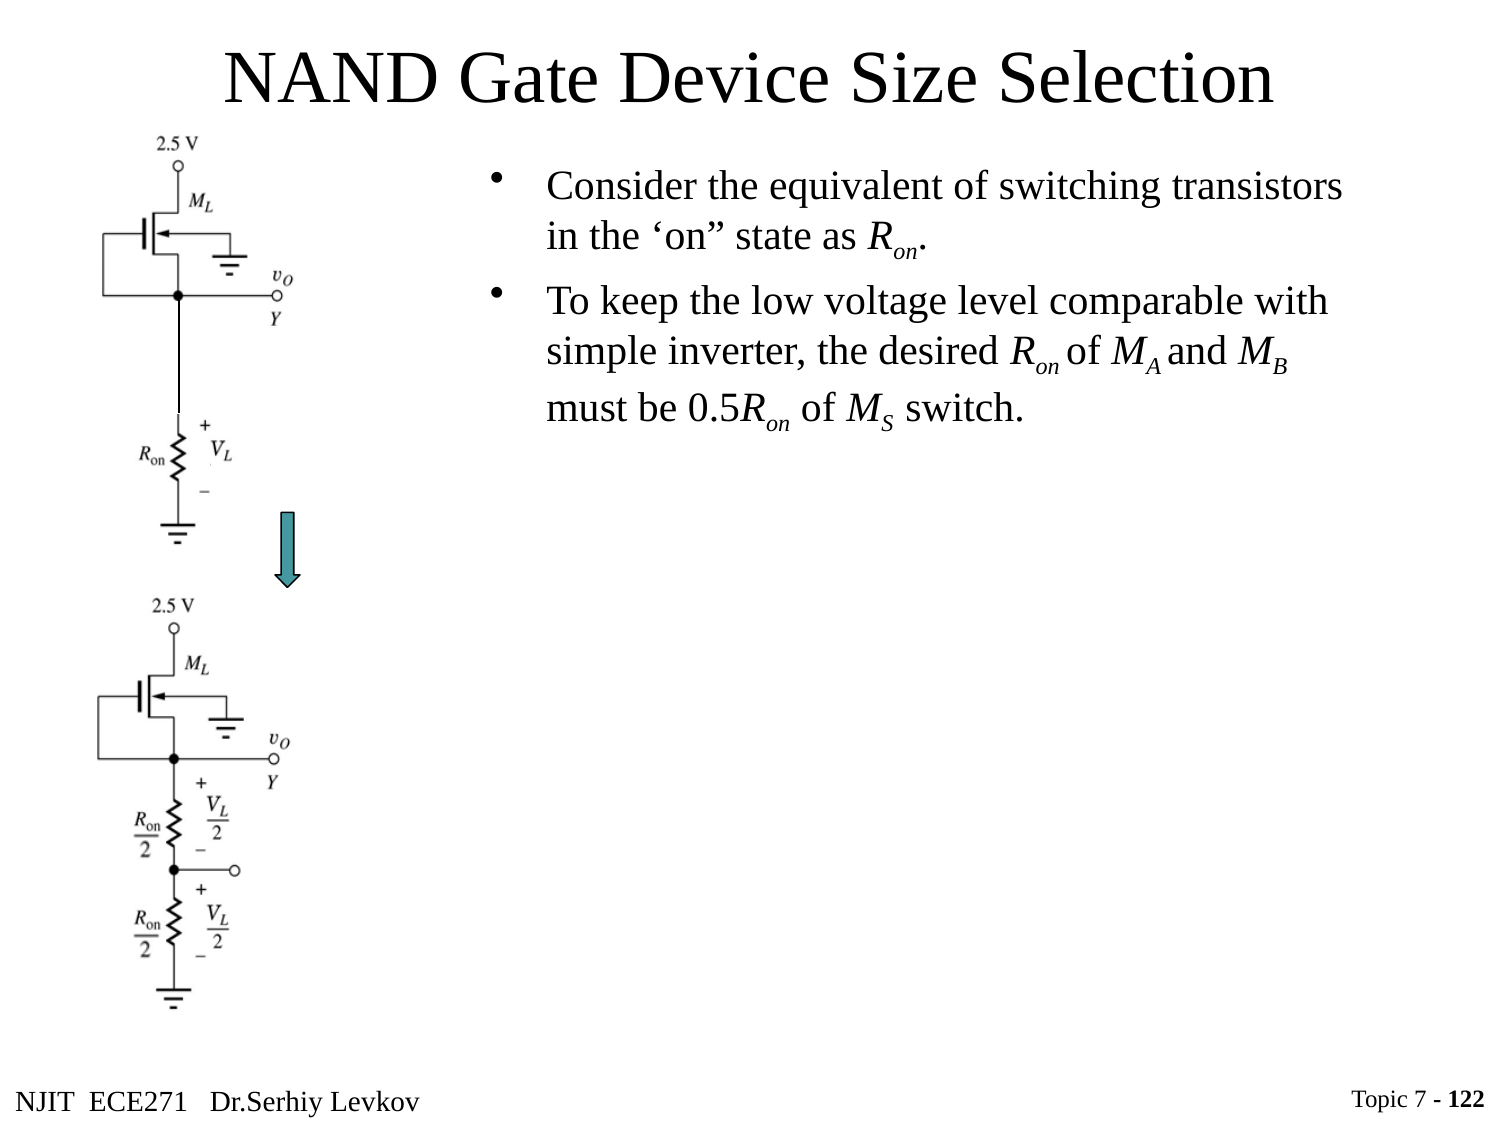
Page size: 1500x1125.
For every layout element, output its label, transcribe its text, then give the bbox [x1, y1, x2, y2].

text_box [74, 589, 297, 1016]
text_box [91, 126, 301, 550]
footer NJIT ECE271 Dr.Serhiy Levkov [0, 1074, 476, 1114]
title NAND Gate Device Size Selection [112, 0, 1388, 163]
list Consider the equivalent of switching transistors in the ‘on” state as Ron. To keep the low voltage level comparable with simple inverter, the desired Ron of MA and MB must be 0.5Ron of MS switch. [474, 149, 1388, 551]
text_box [275, 557, 301, 588]
slide_number Topic 7 - 122 [1187, 1074, 1500, 1116]
